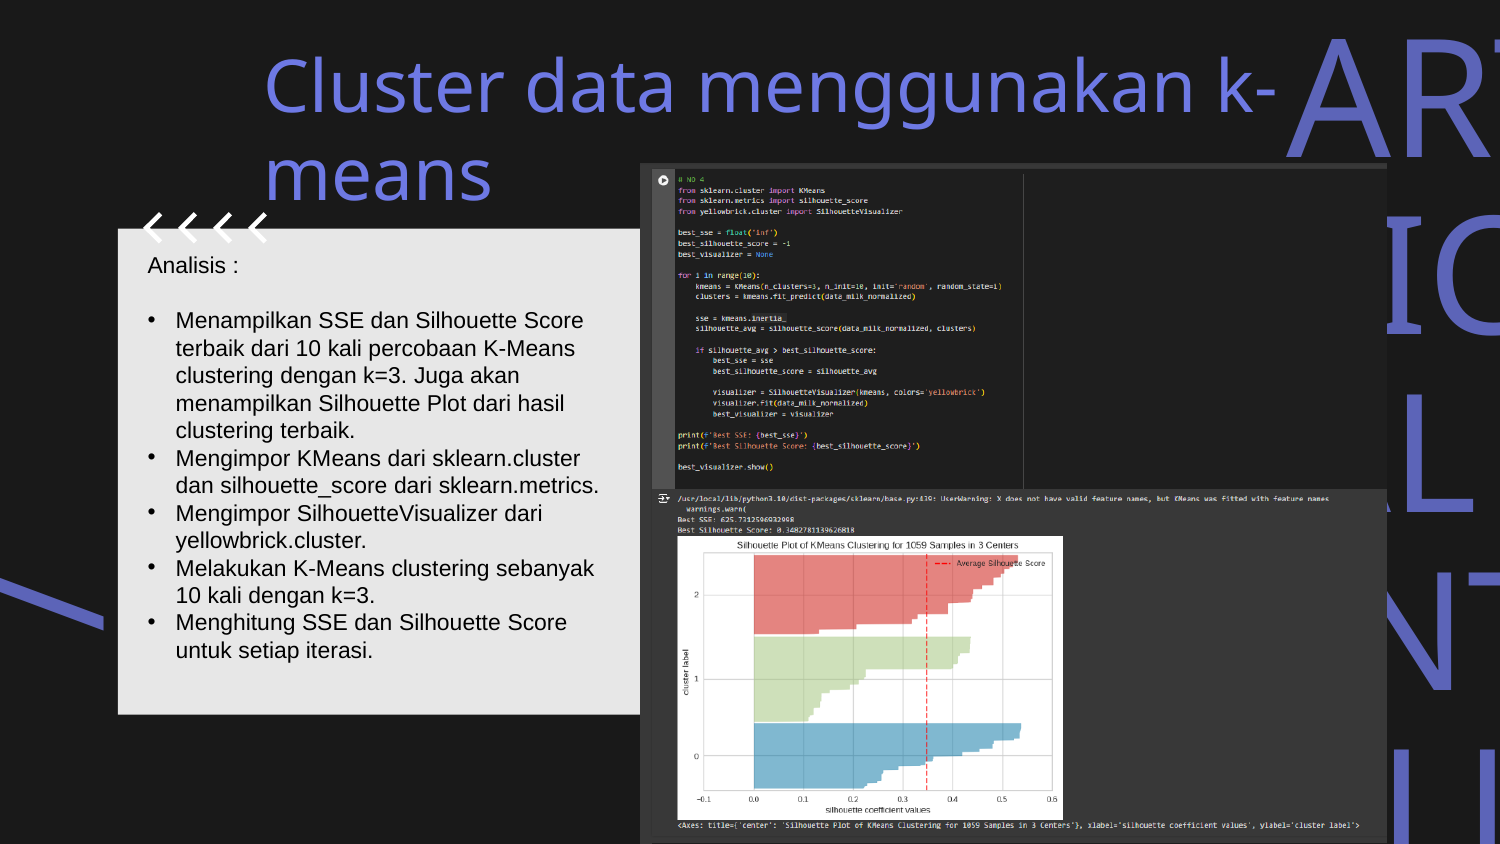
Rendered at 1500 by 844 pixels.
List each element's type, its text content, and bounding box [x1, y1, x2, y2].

picture [640, 163, 1387, 844]
title Cluster data menggunakan k-means [248, 80, 1398, 174]
text_box Analisis : Menampilkan SSE dan Silhouette Score terbaik dari 10 kali percobaan K-Means clustering dengan k=3. Juga akan menampilkan Silhouette Plot dari hasil clustering terbaik. Mengimpor KMeans dari sklearn.cluster dan silhouette_score dari sklearn.metrics. Mengimpor SilhouetteVisualizer dari yellowbrick.cluster. Melakukan K-Means clustering sebanyak 10 kali dengan k=3. Menghitung SSE dan Silhouette Score untuk setiap iterasi. [132, 243, 630, 671]
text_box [142, 211, 268, 244]
